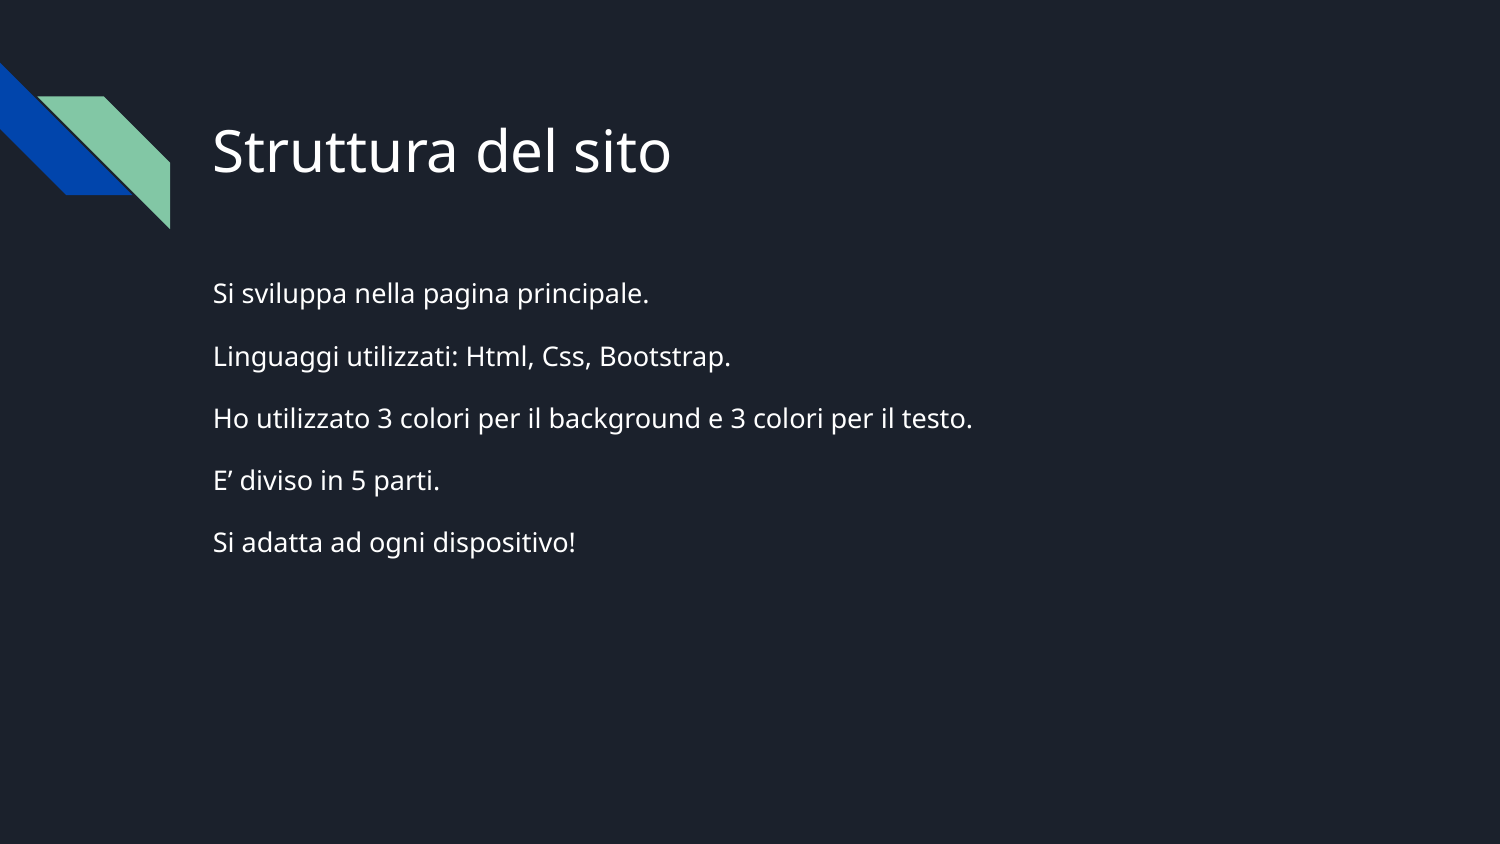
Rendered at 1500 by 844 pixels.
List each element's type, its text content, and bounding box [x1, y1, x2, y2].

title Struttura del sito [212, 64, 1368, 215]
list Si sviluppa nella pagina principale. Linguaggi utilizzati: Html, Css, Bootstrap. Ho utilizzato 3 colori per il background e 3 colori per il testo. E’ diviso in 5 parti. Si adatta ad ogni dispositivo! [212, 257, 1368, 735]
